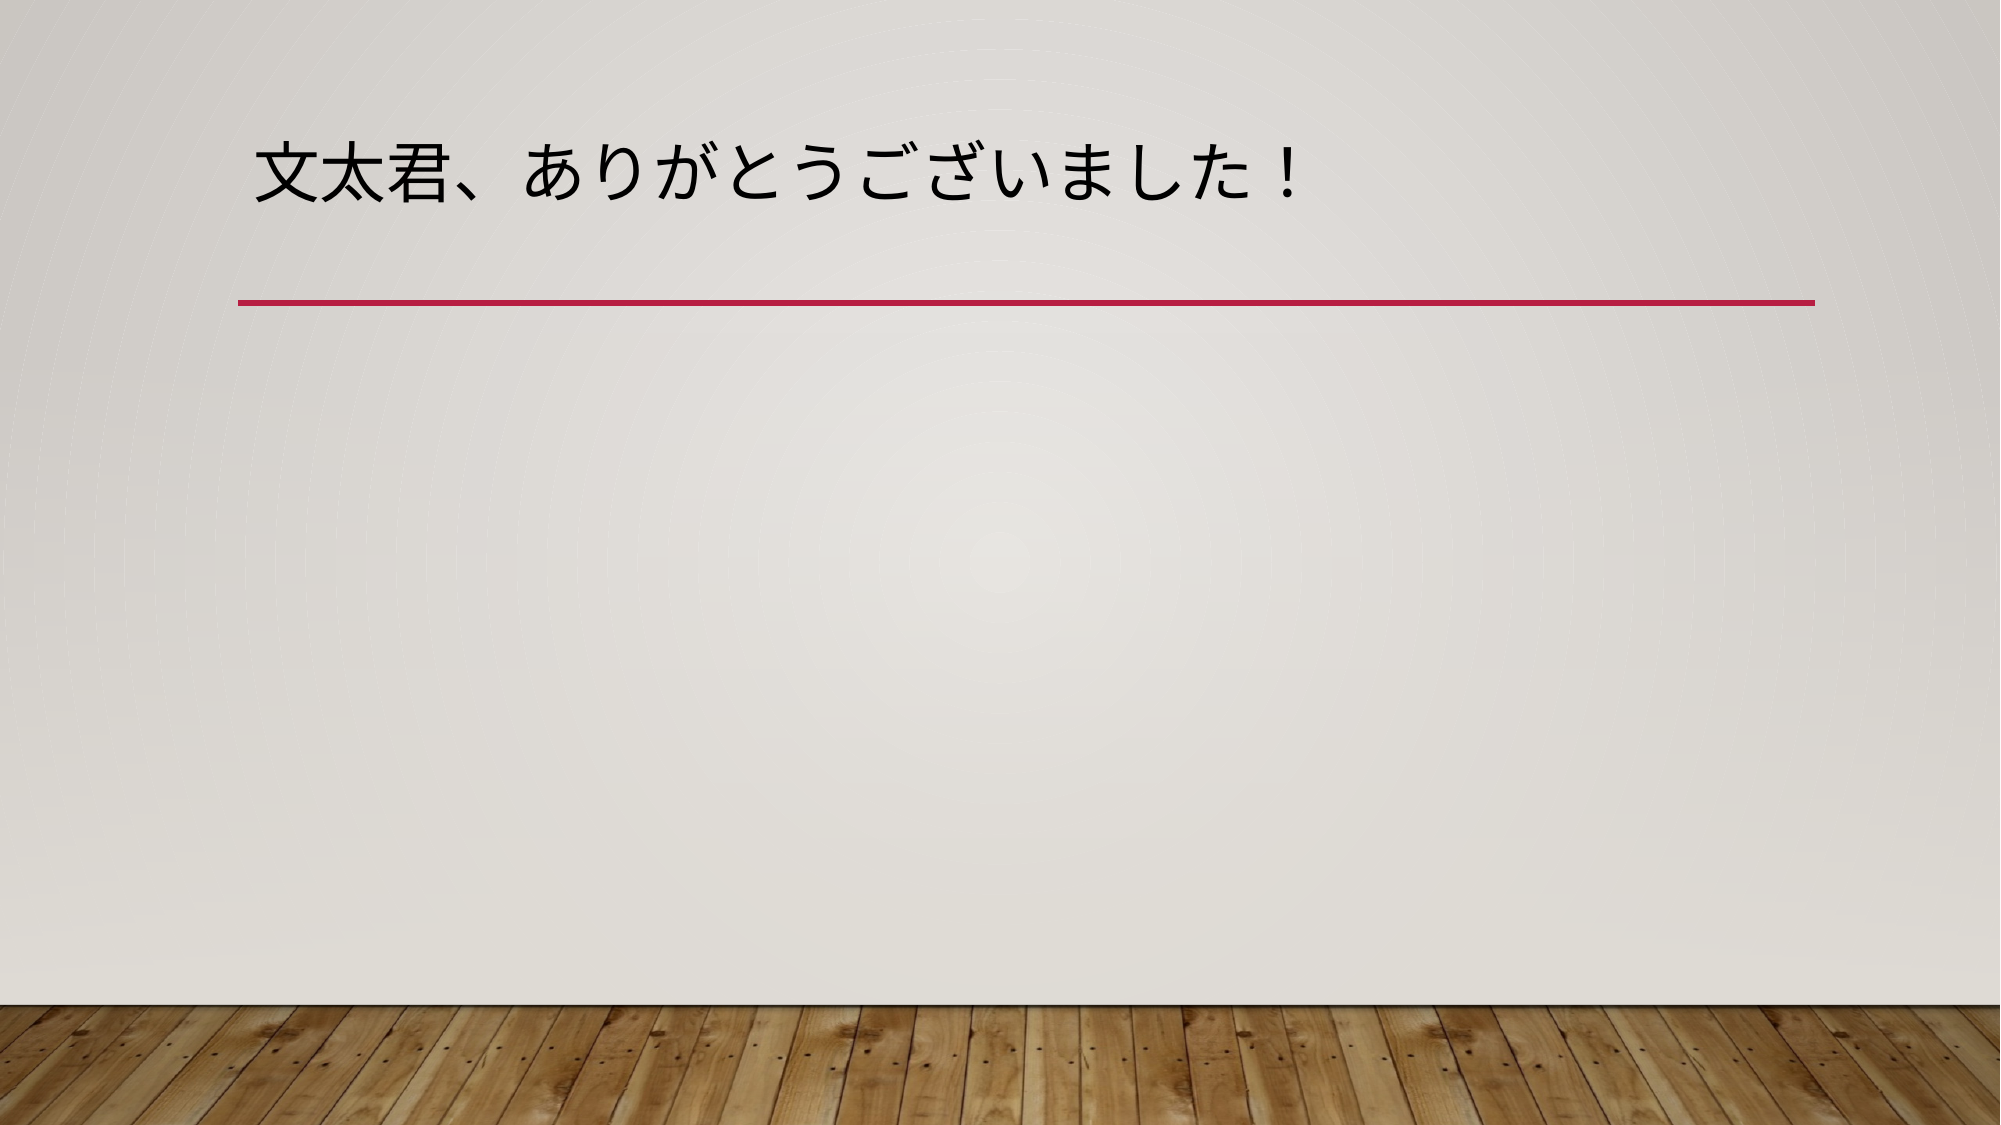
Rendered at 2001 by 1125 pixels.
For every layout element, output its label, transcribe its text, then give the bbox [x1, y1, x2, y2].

title 文太君、ありがとうございました！ [238, 131, 1814, 305]
picture [0, 1005, 2000, 1125]
